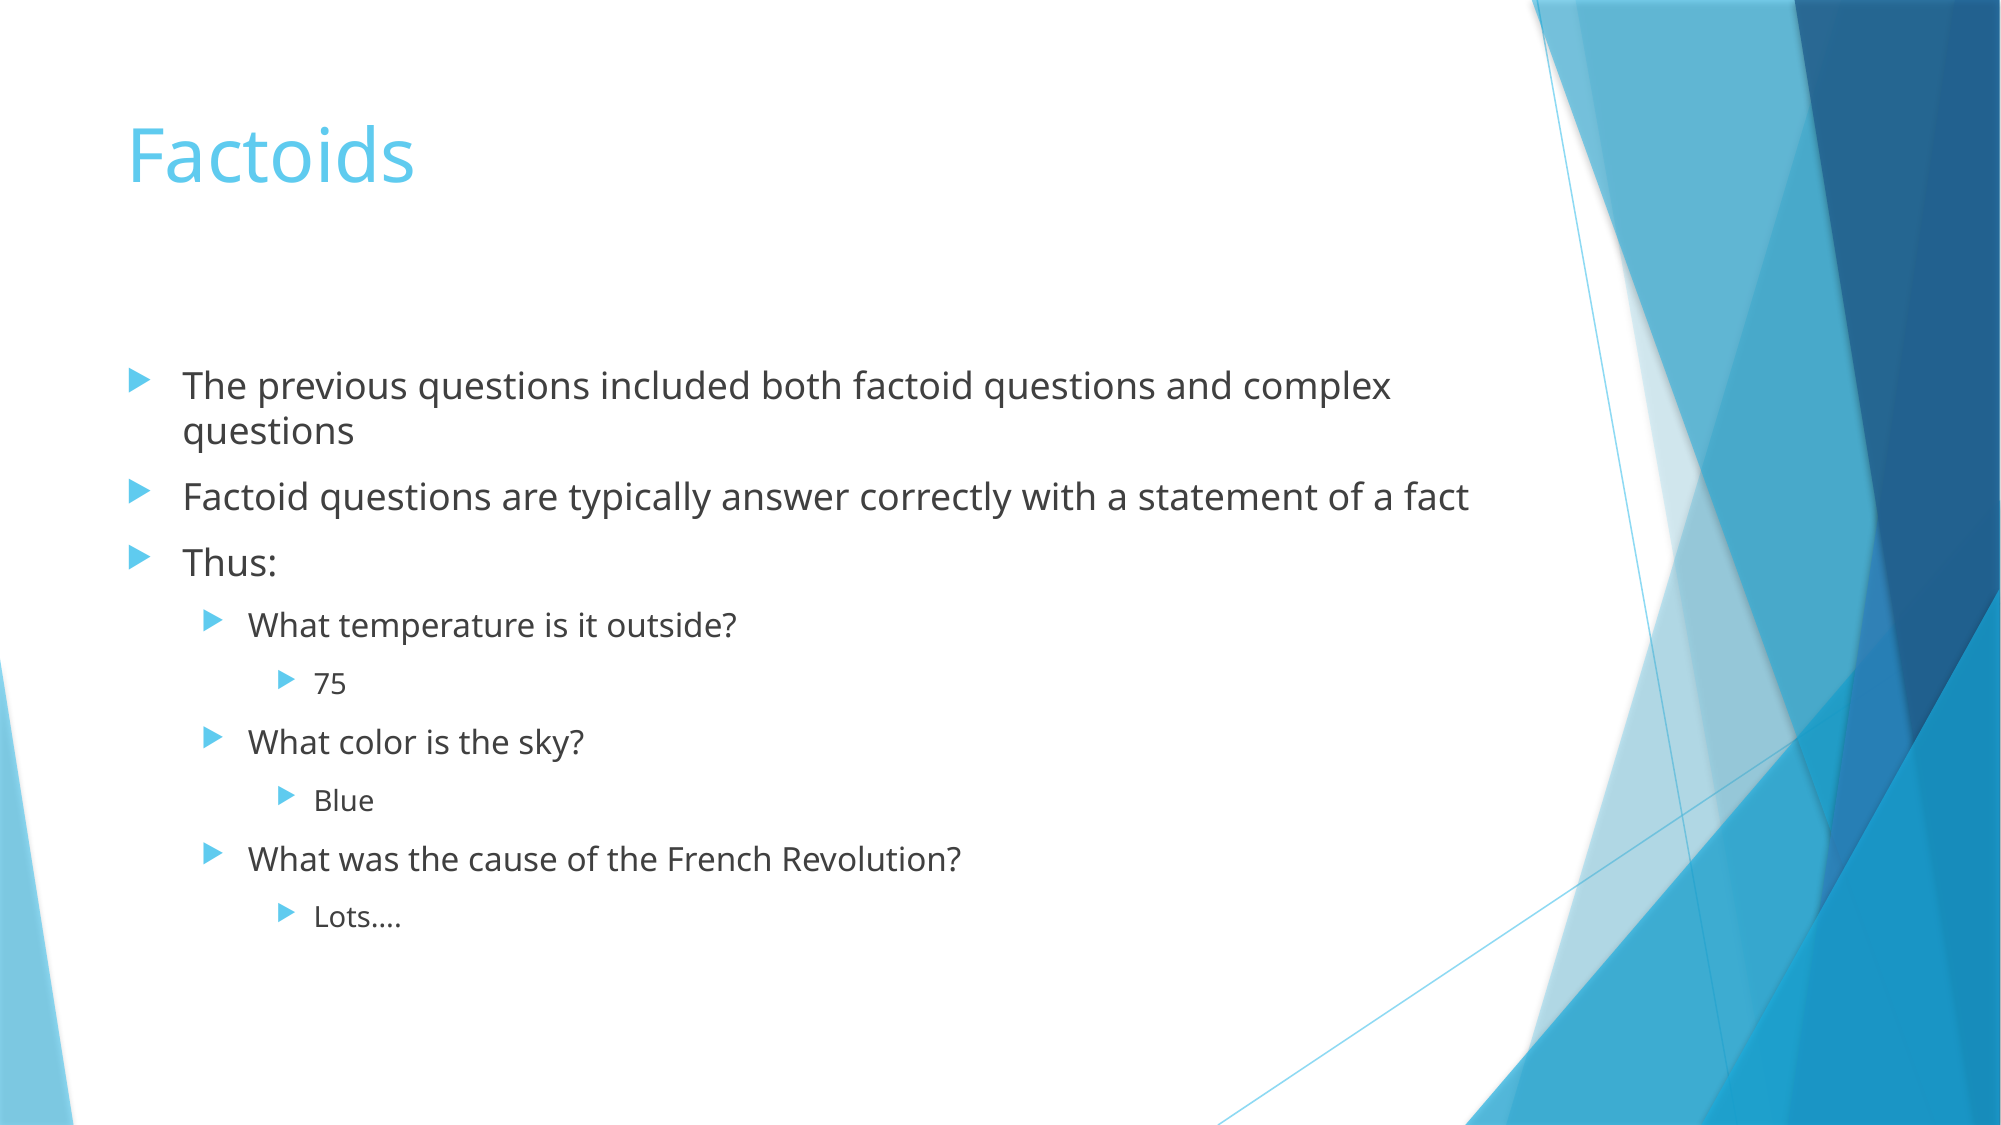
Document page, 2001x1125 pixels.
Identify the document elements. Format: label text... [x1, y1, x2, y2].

list The previous questions included both factoid questions and complex questions Factoid questions are typically answer correctly with a statement of a fact Thus: What temperature is it outside? 75 What color is the sky? Blue What was the cause of the French Revolution? Lots…. [111, 354, 1522, 992]
title Factoids [111, 99, 1522, 317]
